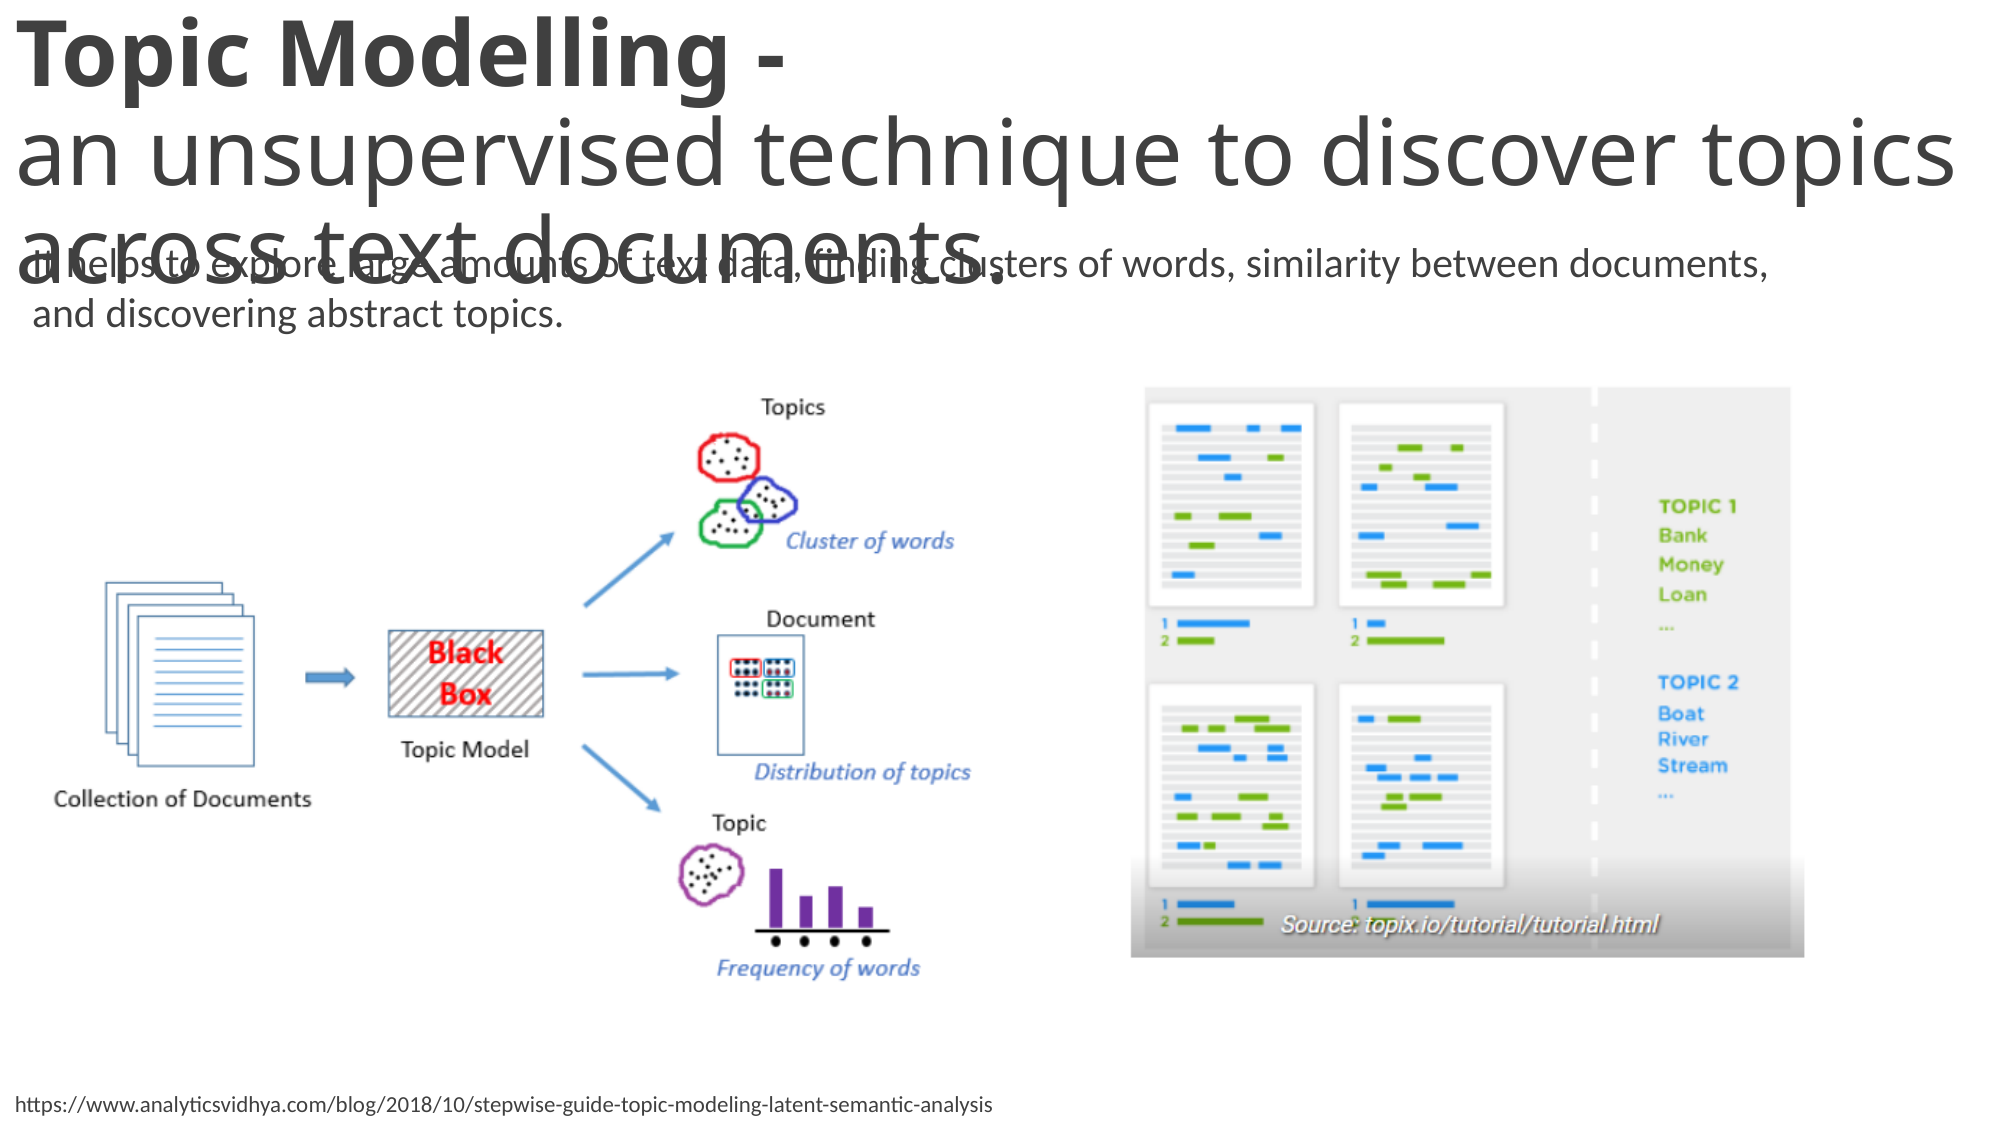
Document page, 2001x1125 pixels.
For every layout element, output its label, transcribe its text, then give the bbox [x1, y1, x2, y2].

picture [1125, 374, 1814, 961]
picture [44, 374, 1002, 992]
text_box https://www.analyticsvidhya.com/blog/2018/10/stepwise-guide-topic-modeling-latent-semantic-analysis [0, 1082, 1982, 1125]
text_box Topic Modelling - an unsupervised technique to discover topics across text documents. [0, 0, 1982, 284]
text_box It helps to explore large amounts of text data, finding clusters of words, similarity between documents, and discovering abstract topics. [17, 284, 1842, 344]
